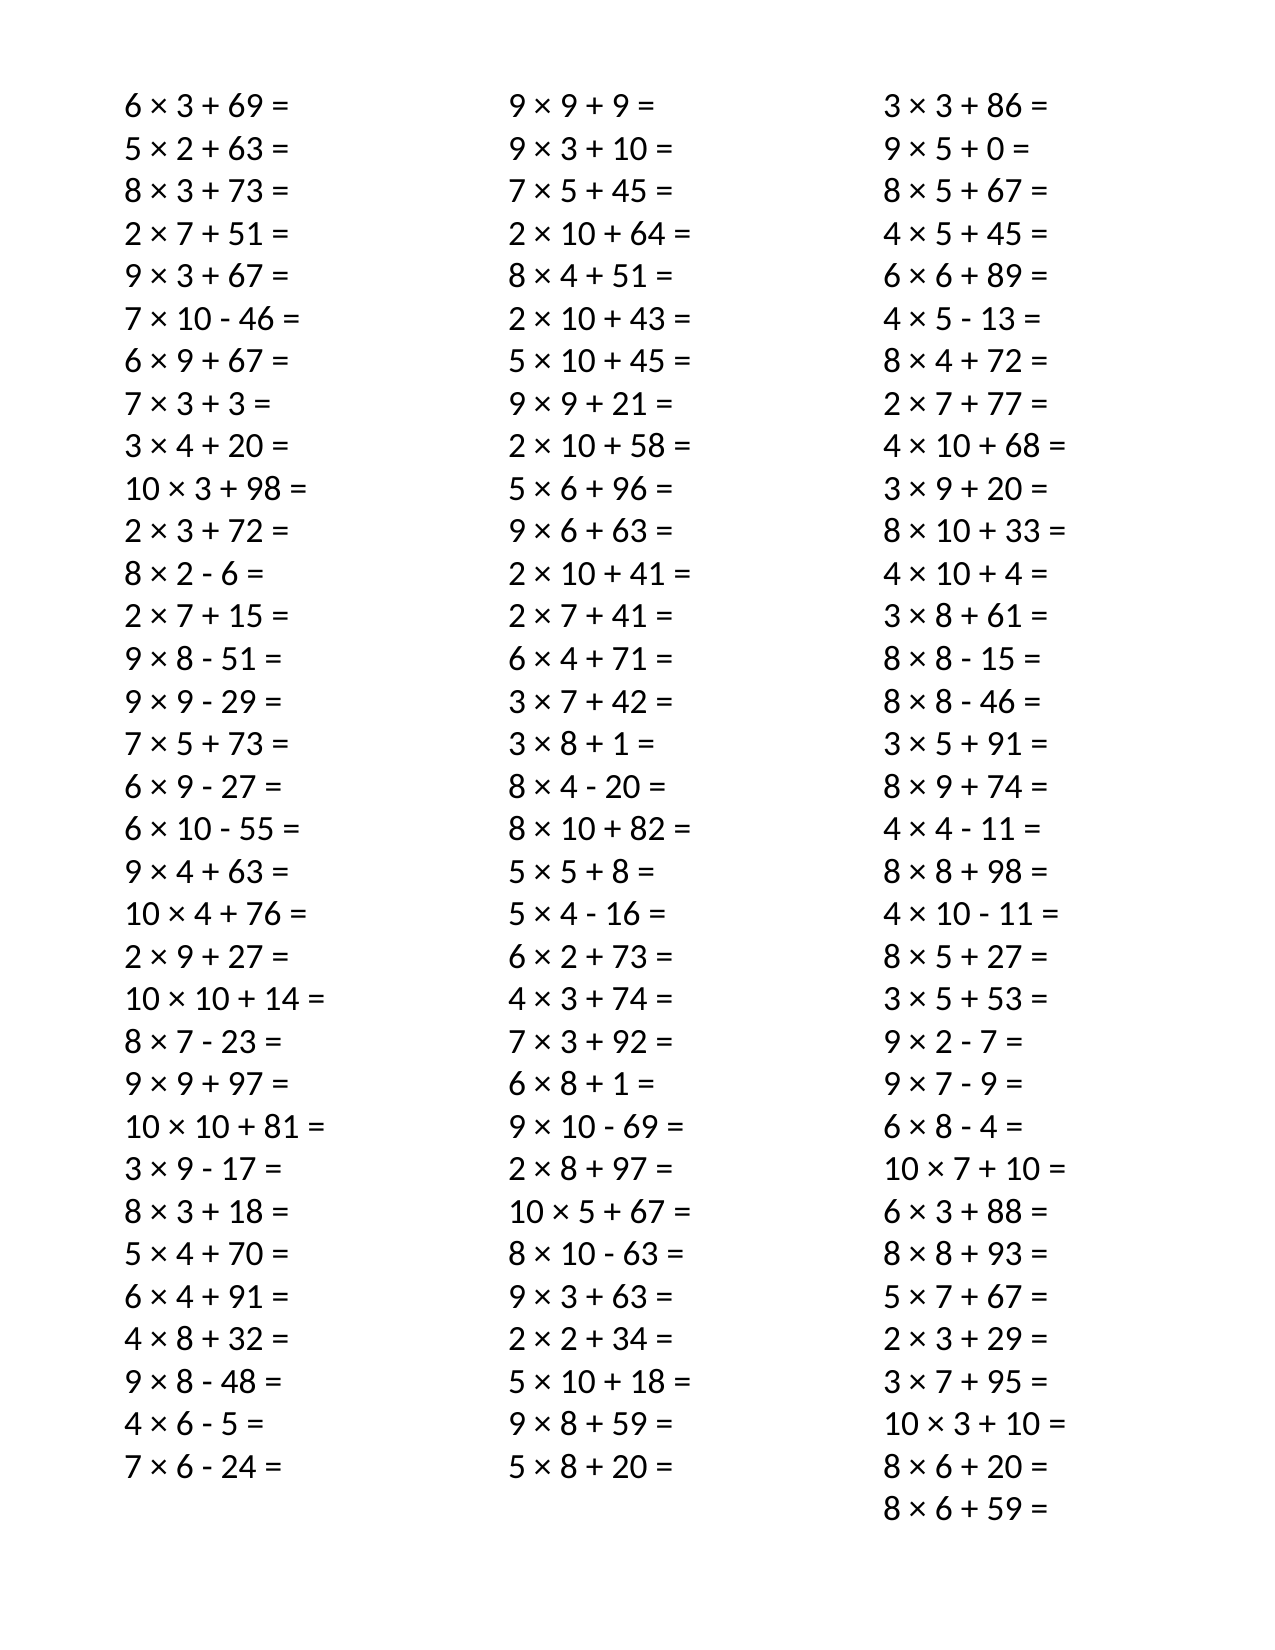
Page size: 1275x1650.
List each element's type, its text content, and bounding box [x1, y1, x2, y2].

text_box 9 × 9 + 9 = 9 × 3 + 10 = 7 × 5 + 45 = 2 × 10 + 64 = 8 × 4 + 51 = 2 × 10 + 43 = 5 × 10 + 45 = 9 × 9 + 21 = 2 × 10 + 58 = 5 × 6 + 96 = 9 × 6 + 63 = 2 × 10 + 41 = 2 × 7 + 41 = 6 × 4 + 71 = 3 × 7 + 42 = 3 × 8 + 1 = 8 × 4 - 20 = 8 × 10 + 82 = 5 × 5 + 8 = 5 × 4 - 16 = 6 × 2 + 73 = 4 × 3 + 74 = 7 × 3 + 92 = 6 × 8 + 1 = 9 × 10 - 69 = 2 × 8 + 97 = 10 × 5 + 67 = 8 × 10 - 63 = 9 × 3 + 63 = 2 × 2 + 34 = 5 × 10 + 18 = 9 × 8 + 59 = 5 × 8 + 20 = [493, 74, 707, 1536]
text_box 6 × 3 + 69 = 5 × 2 + 63 = 8 × 3 + 73 = 2 × 7 + 51 = 9 × 3 + 67 = 7 × 10 - 46 = 6 × 9 + 67 = 7 × 3 + 3 = 3 × 4 + 20 = 10 × 3 + 98 = 2 × 3 + 72 = 8 × 2 - 6 = 2 × 7 + 15 = 9 × 8 - 51 = 9 × 9 - 29 = 7 × 5 + 73 = 6 × 9 - 27 = 6 × 10 - 55 = 9 × 4 + 63 = 10 × 4 + 76 = 2 × 9 + 27 = 10 × 10 + 14 = 8 × 7 - 23 = 9 × 9 + 97 = 10 × 10 + 81 = 3 × 9 - 17 = 8 × 3 + 18 = 5 × 4 + 70 = 6 × 4 + 91 = 4 × 8 + 32 = 9 × 8 - 48 = 4 × 6 - 5 = 7 × 6 - 24 = [109, 74, 341, 1536]
text_box 3 × 3 + 86 = 9 × 5 + 0 = 8 × 5 + 67 = 4 × 5 + 45 = 6 × 6 + 89 = 4 × 5 - 13 = 8 × 4 + 72 = 2 × 7 + 77 = 4 × 10 + 68 = 3 × 9 + 20 = 8 × 10 + 33 = 4 × 10 + 4 = 3 × 8 + 61 = 8 × 8 - 15 = 8 × 8 - 46 = 3 × 5 + 91 = 8 × 9 + 74 = 4 × 4 - 11 = 8 × 8 + 98 = 4 × 10 - 11 = 8 × 5 + 27 = 3 × 5 + 53 = 9 × 2 - 7 = 9 × 7 - 9 = 6 × 8 - 4 = 10 × 7 + 10 = 6 × 3 + 88 = 8 × 8 + 93 = 5 × 7 + 67 = 2 × 3 + 29 = 3 × 7 + 95 = 10 × 3 + 10 = 8 × 6 + 20 = 8 × 6 + 59 = [868, 74, 1082, 1578]
